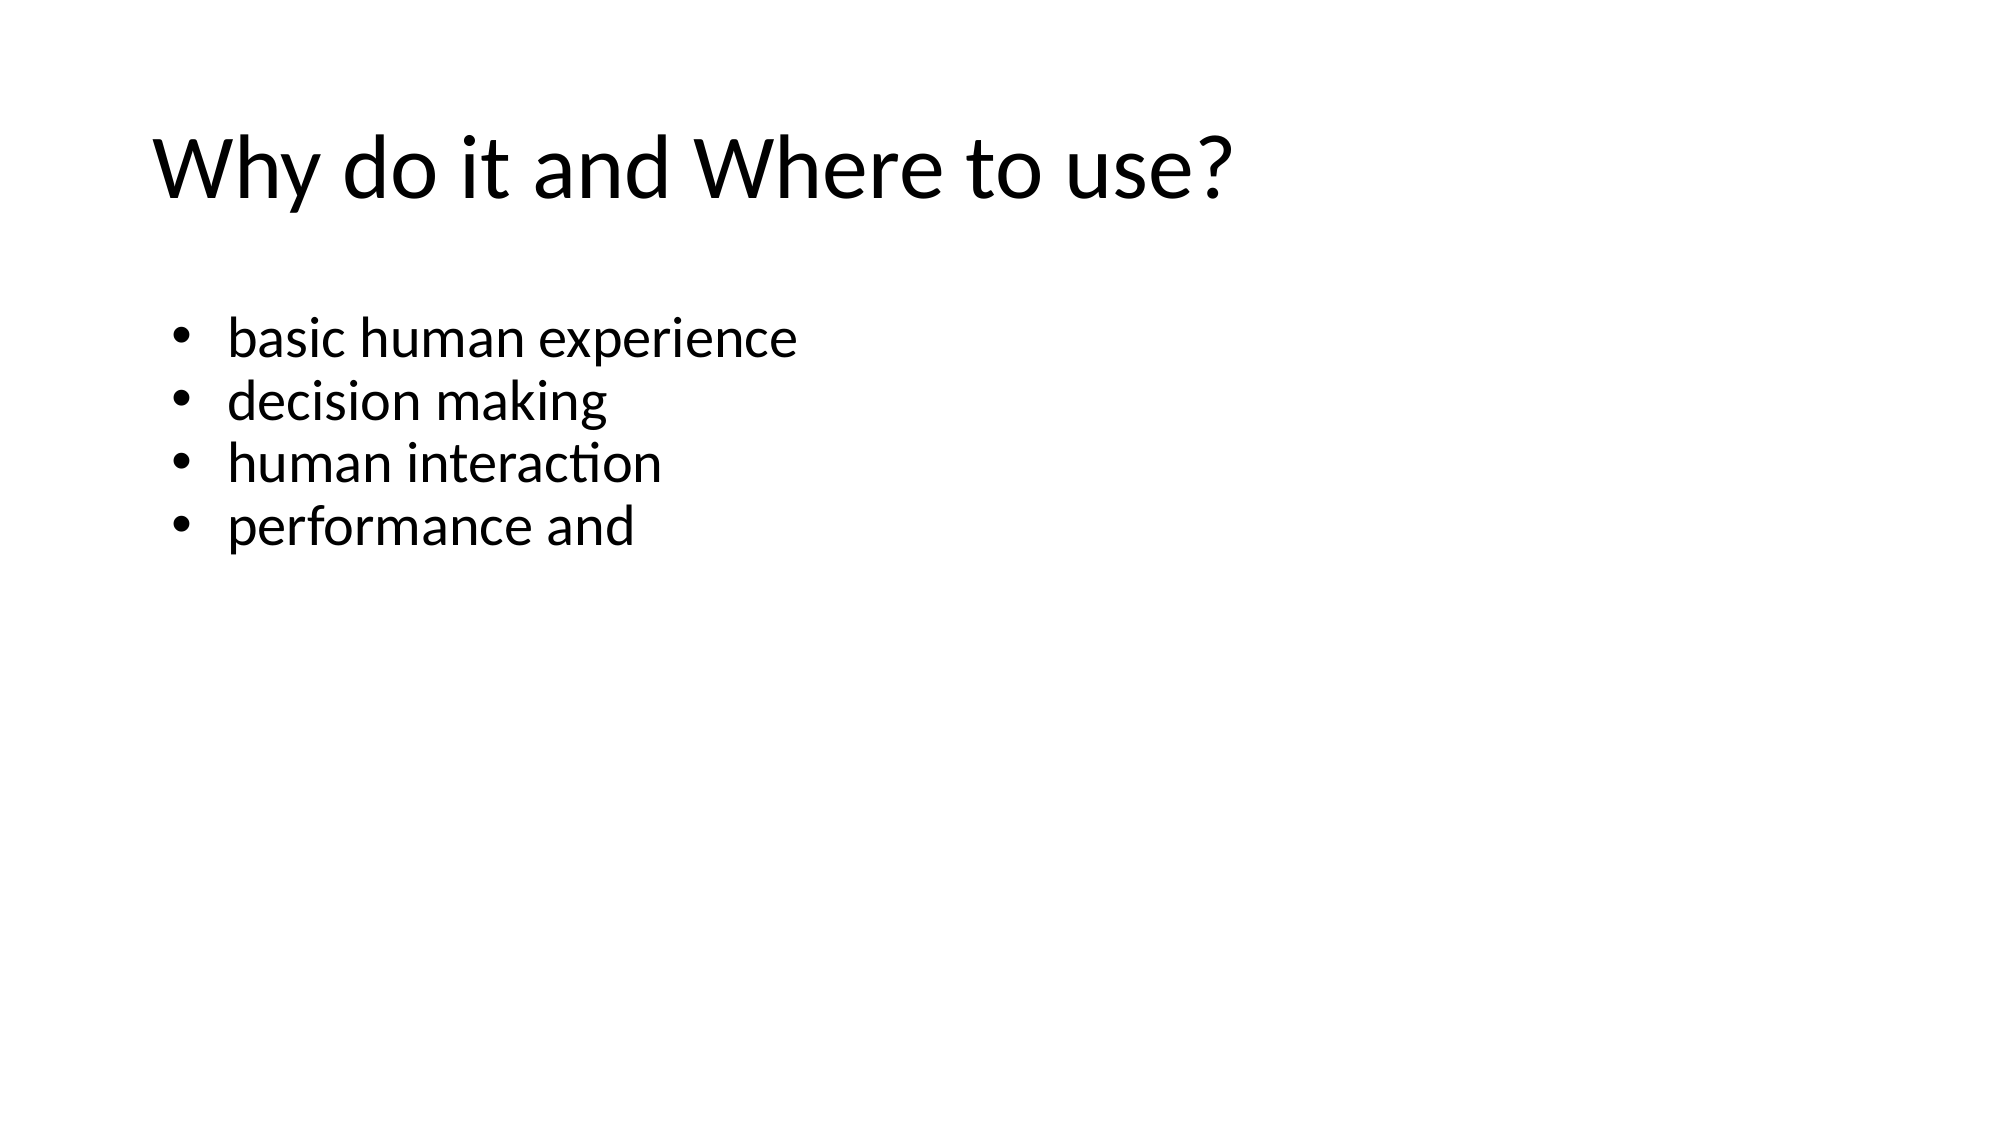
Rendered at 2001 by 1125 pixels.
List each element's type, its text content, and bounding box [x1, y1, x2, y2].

list basic human experience decision making human interaction performance and [137, 299, 1863, 1014]
title Why do it and Where to use? [137, 59, 1863, 278]
